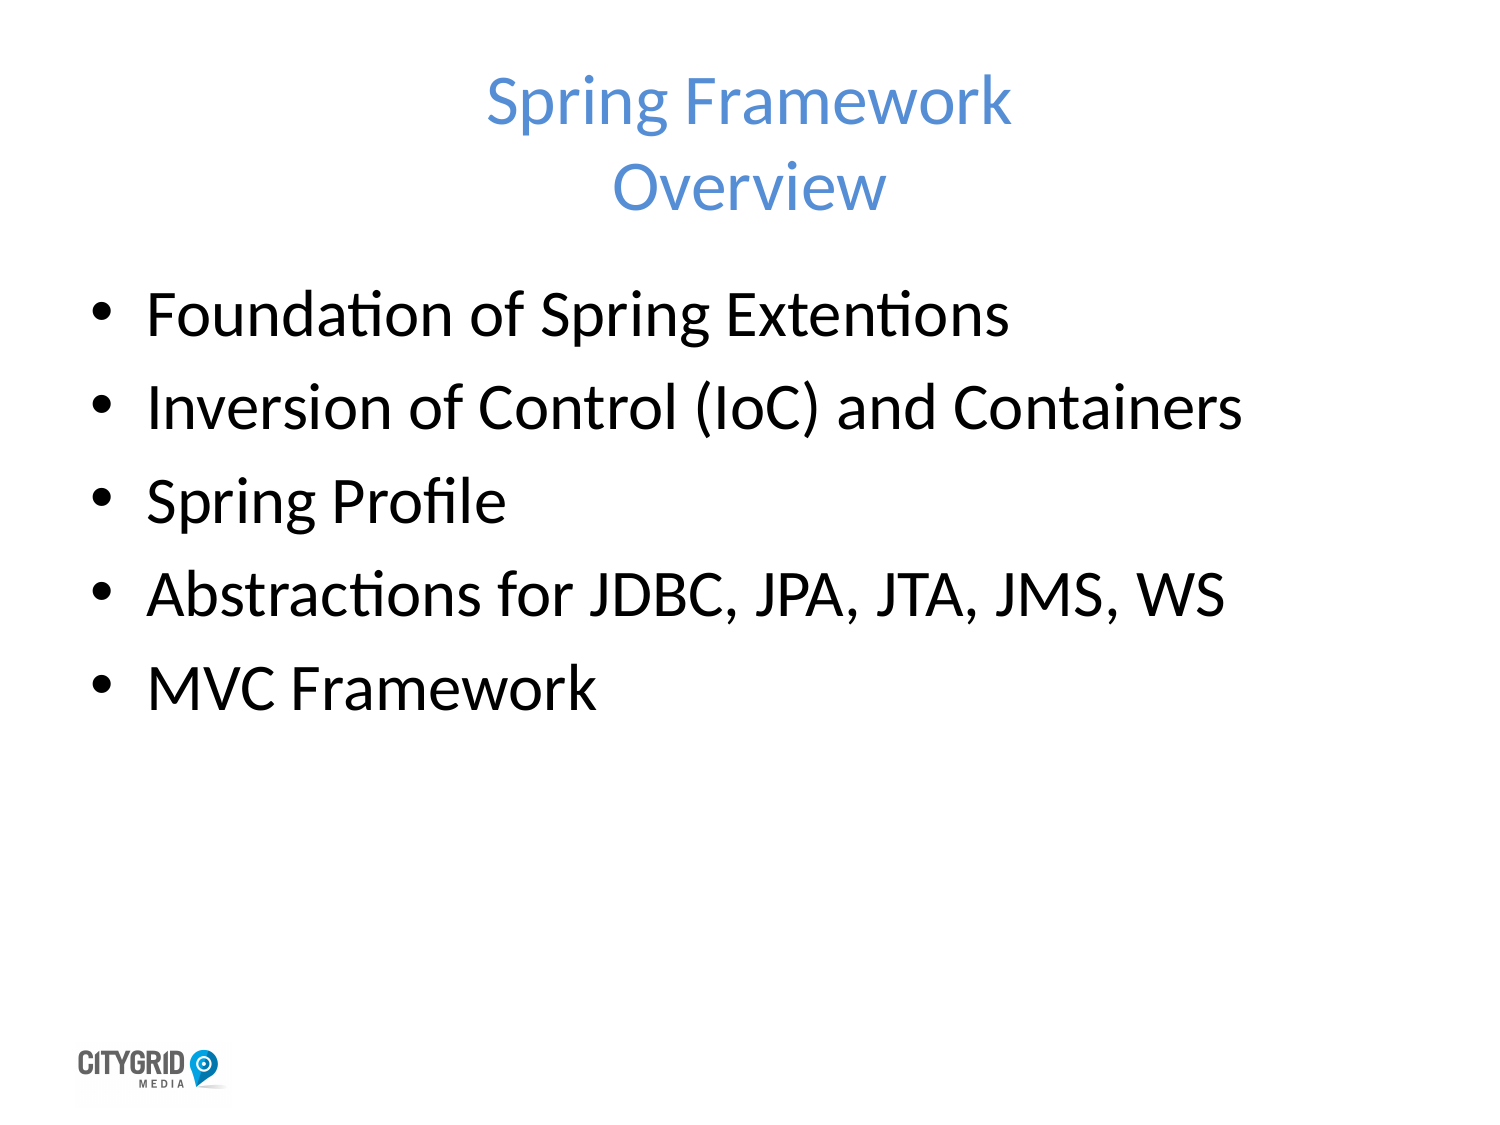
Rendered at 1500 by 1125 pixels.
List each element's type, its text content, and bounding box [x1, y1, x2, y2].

list Foundation of Spring Extentions Inversion of Control (IoC) and Containers Spring Profile Abstractions for JDBC, JPA, JTA, JMS, WS MVC Framework [75, 262, 1425, 1005]
title Spring Framework Overview [75, 45, 1425, 233]
picture [75, 1042, 232, 1108]
